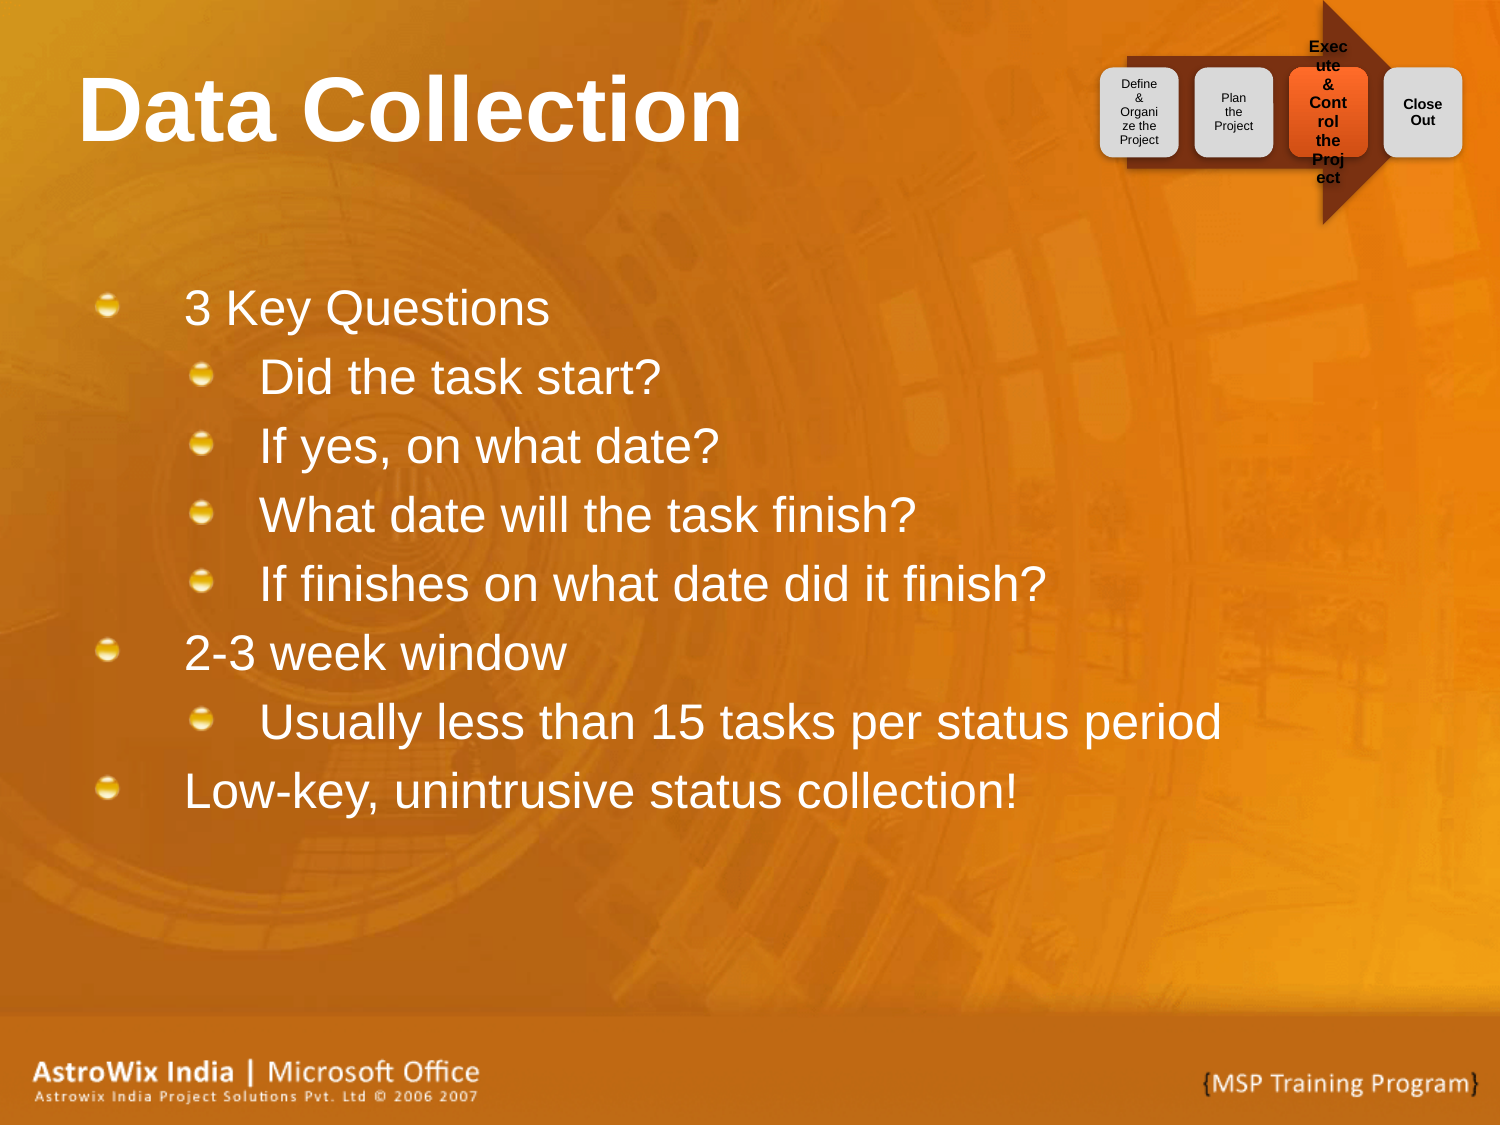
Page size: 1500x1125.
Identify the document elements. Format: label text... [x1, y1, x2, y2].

title Data Collection [62, 54, 1094, 170]
list 3 Key Questions Did the task start? If yes, on what date? What date will the task finish? If finishes on what date did it finish? 2-3 week window Usually less than 15 tasks per status period Low-key, unintrusive status collection! [74, 274, 1500, 854]
picture [184, 496, 219, 531]
picture [90, 772, 125, 806]
picture [184, 427, 219, 462]
picture [184, 703, 219, 737]
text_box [1099, 0, 1463, 226]
picture [184, 358, 219, 393]
picture [0, 0, 1500, 1125]
picture [184, 565, 219, 599]
picture [90, 289, 125, 324]
picture [90, 634, 125, 668]
